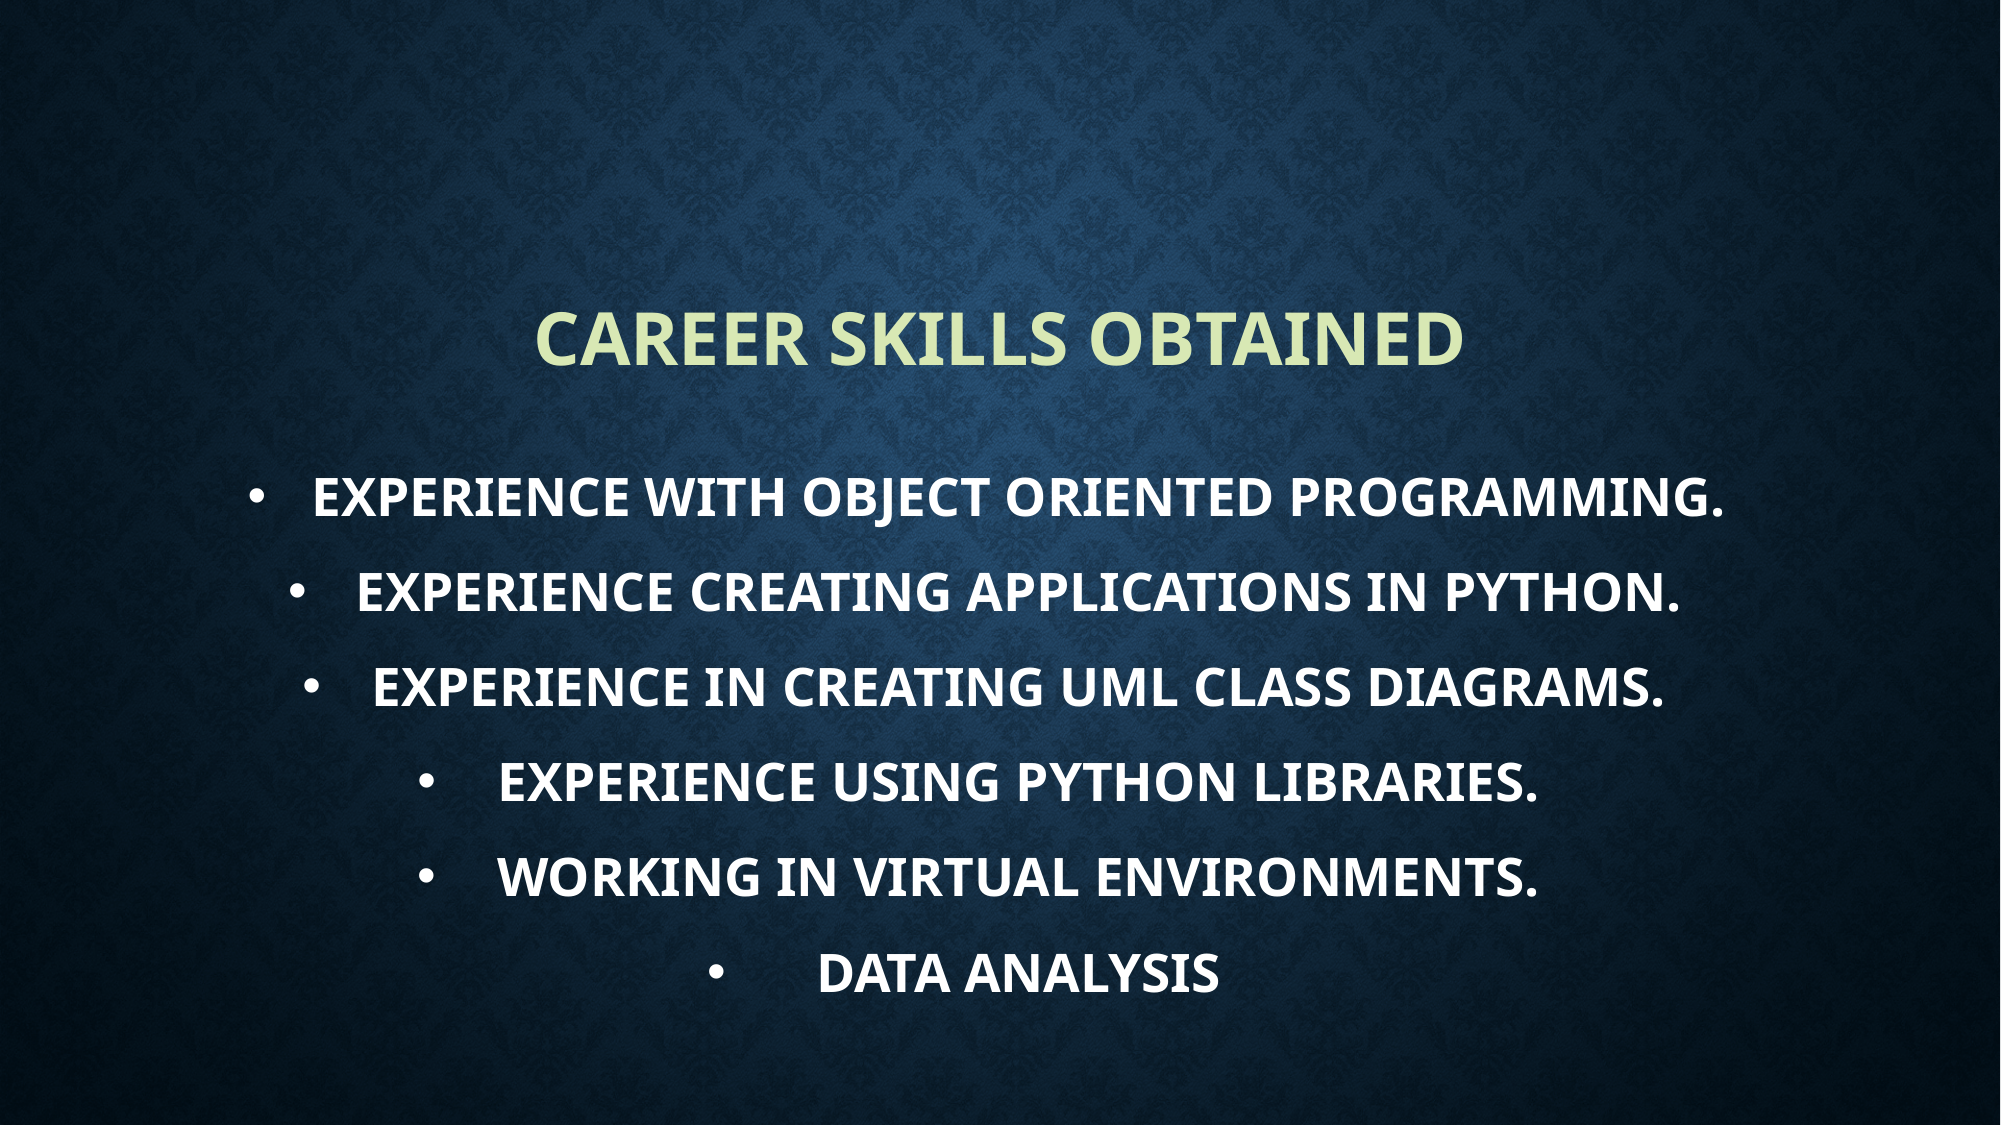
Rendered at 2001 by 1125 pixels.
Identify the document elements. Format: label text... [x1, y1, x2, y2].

title Career Skills obtained [0, 294, 2000, 442]
list experience WITH Object oriented programming. Experience creating applications in python. Experience in creating UML CLASS diagrams. Experience using python libraries. Working in virtual environments. Data analysis [0, 442, 2000, 1012]
